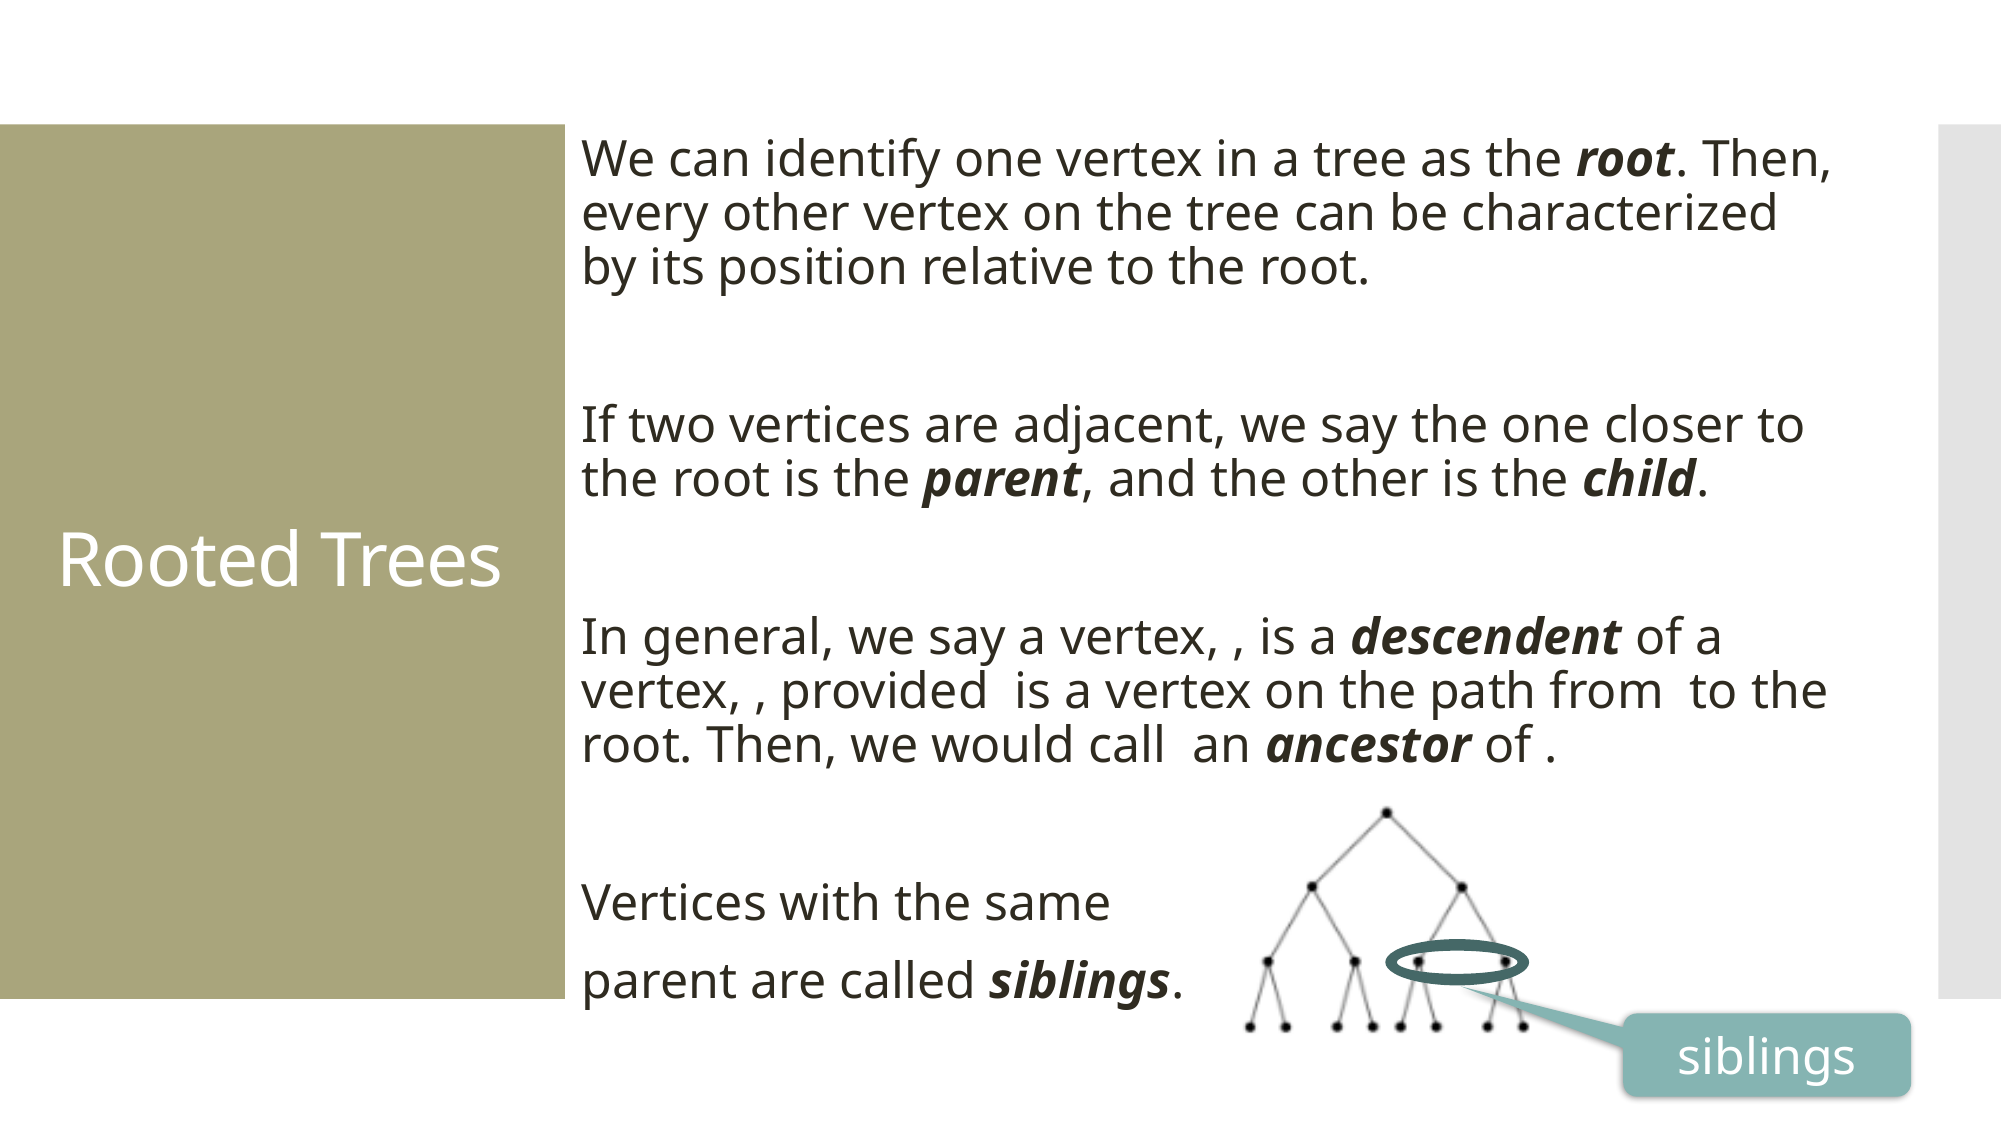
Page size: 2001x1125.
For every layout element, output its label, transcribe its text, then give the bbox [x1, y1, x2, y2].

title Rooted Trees [41, 184, 525, 940]
text_box siblings [1584, 1013, 1912, 1097]
picture [1195, 727, 1584, 1125]
